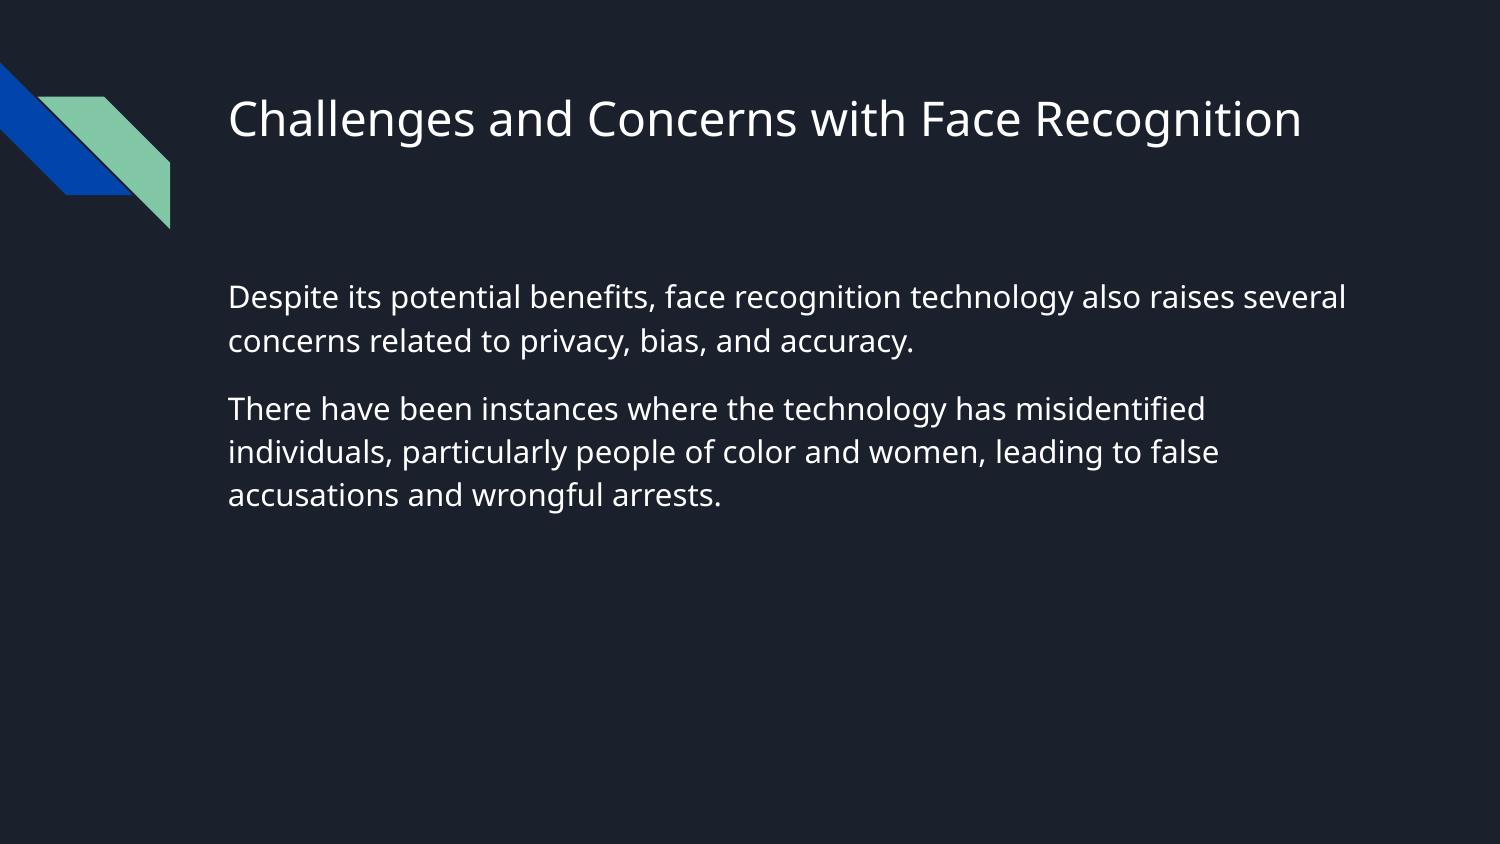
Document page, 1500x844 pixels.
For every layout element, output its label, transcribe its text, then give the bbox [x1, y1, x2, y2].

list Despite its potential benefits, face recognition technology also raises several concerns related to privacy, bias, and accuracy. There have been instances where the technology has misidentified individuals, particularly people of color and women, leading to false accusations and wrongful arrests. [212, 257, 1368, 735]
title Challenges and Concerns with Face Recognition [212, 64, 1368, 215]
